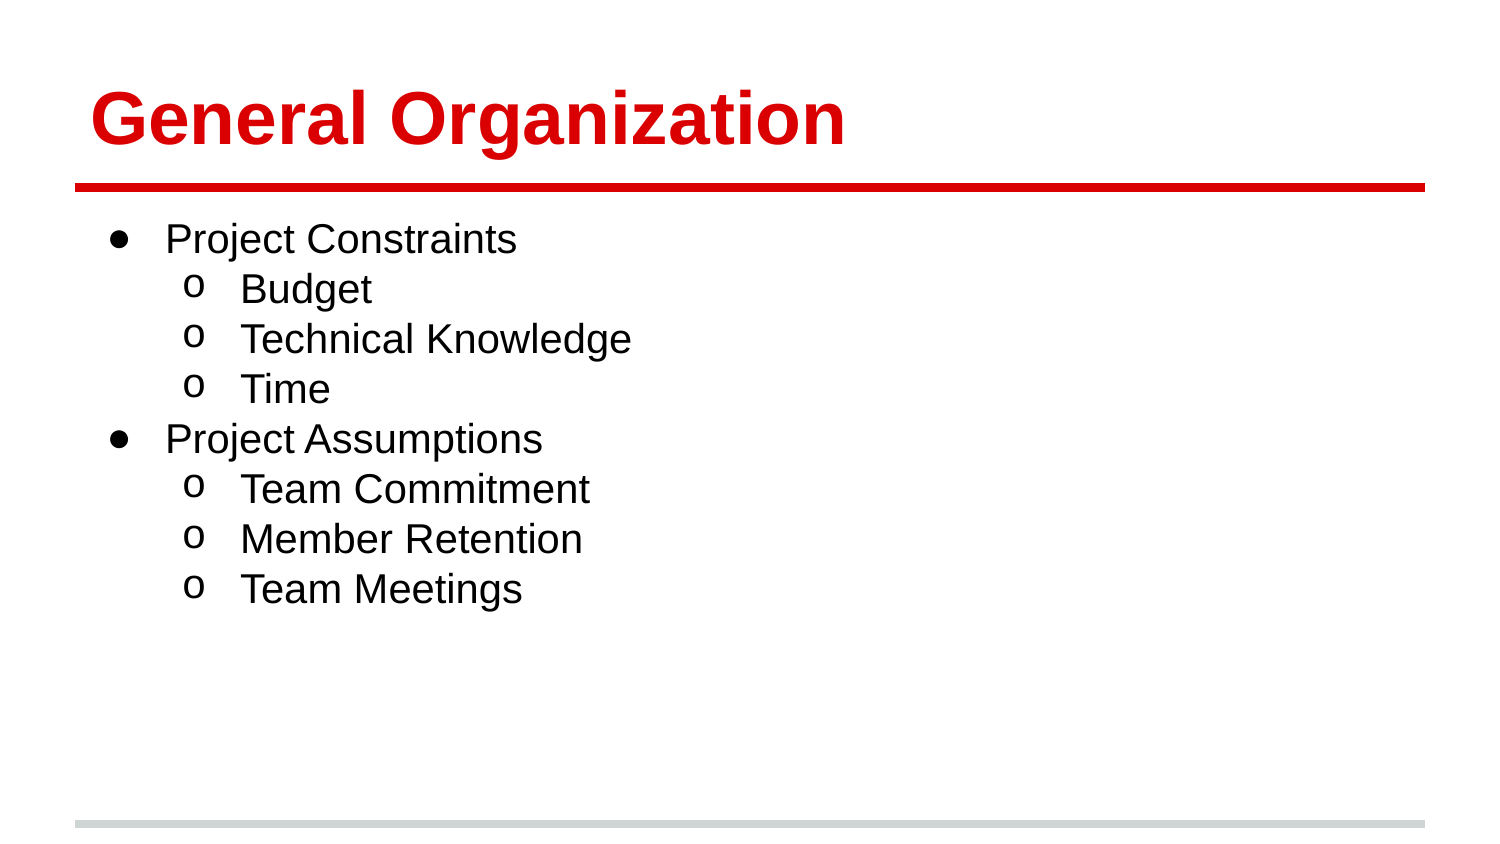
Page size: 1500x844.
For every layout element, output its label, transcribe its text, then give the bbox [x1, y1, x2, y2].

list Project Constraints Budget Technical Knowledge Time Project Assumptions Team Commitment Member Retention Team Meetings [75, 196, 1425, 808]
title General Organization [75, 33, 1425, 175]
